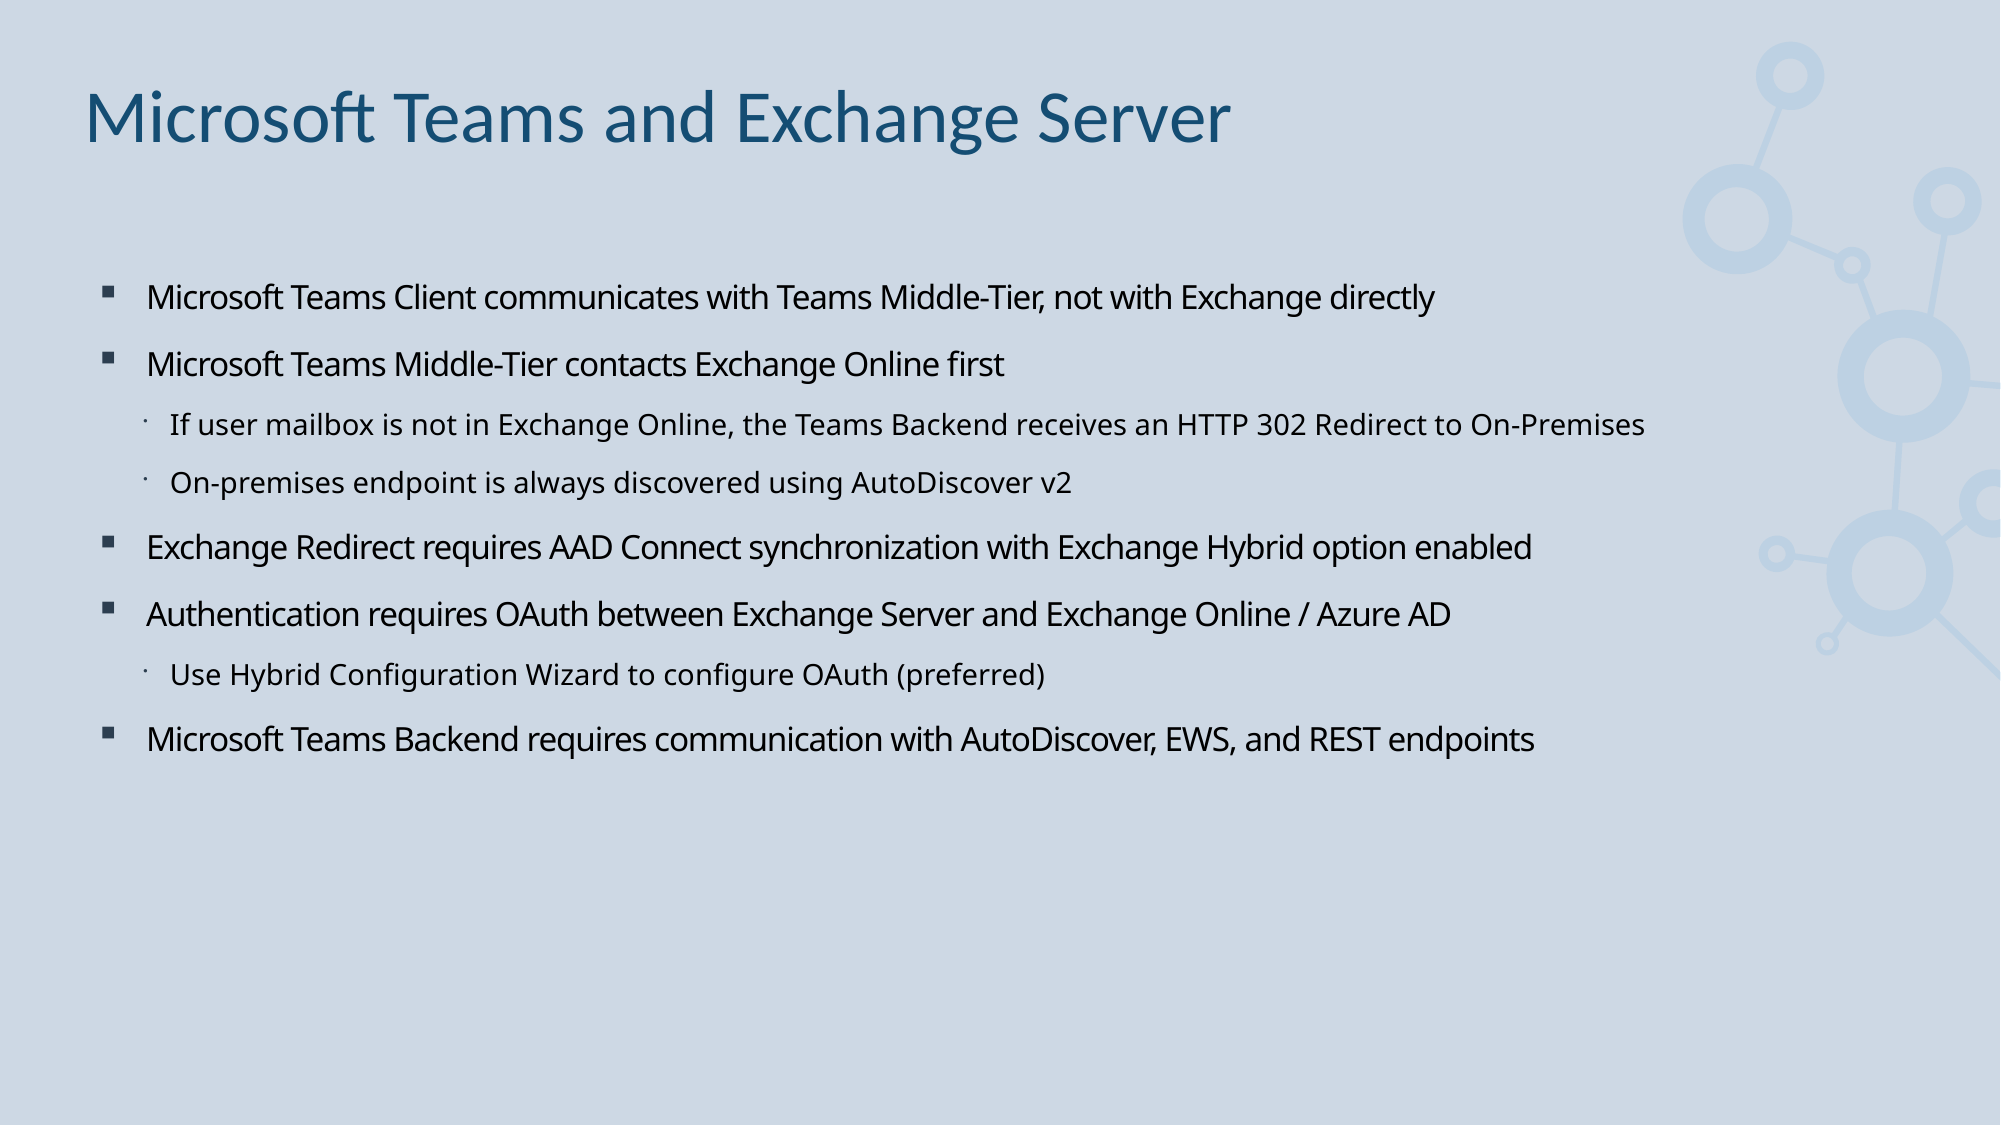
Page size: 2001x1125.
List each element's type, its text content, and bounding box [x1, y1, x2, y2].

text_box Microsoft Teams Client communicates with Teams Middle-Tier, not with Exchange directly Microsoft Teams Middle-Tier contacts Exchange Online first If user mailbox is not in Exchange Online, the Teams Backend receives an HTTP 302 Redirect to On-Premises On-premises endpoint is always discovered using AutoDiscover v2 Exchange Redirect requires AAD Connect synchronization with Exchange Hybrid option enabled Authentication requires OAuth between Exchange Server and Exchange Online / Azure AD Use Hybrid Configuration Wizard to configure OAuth (preferred) Microsoft Teams Backend requires communication with AutoDiscover, EWS, and REST endpoints [84, 249, 1808, 945]
title Microsoft Teams and Exchange Server [84, 67, 1912, 244]
